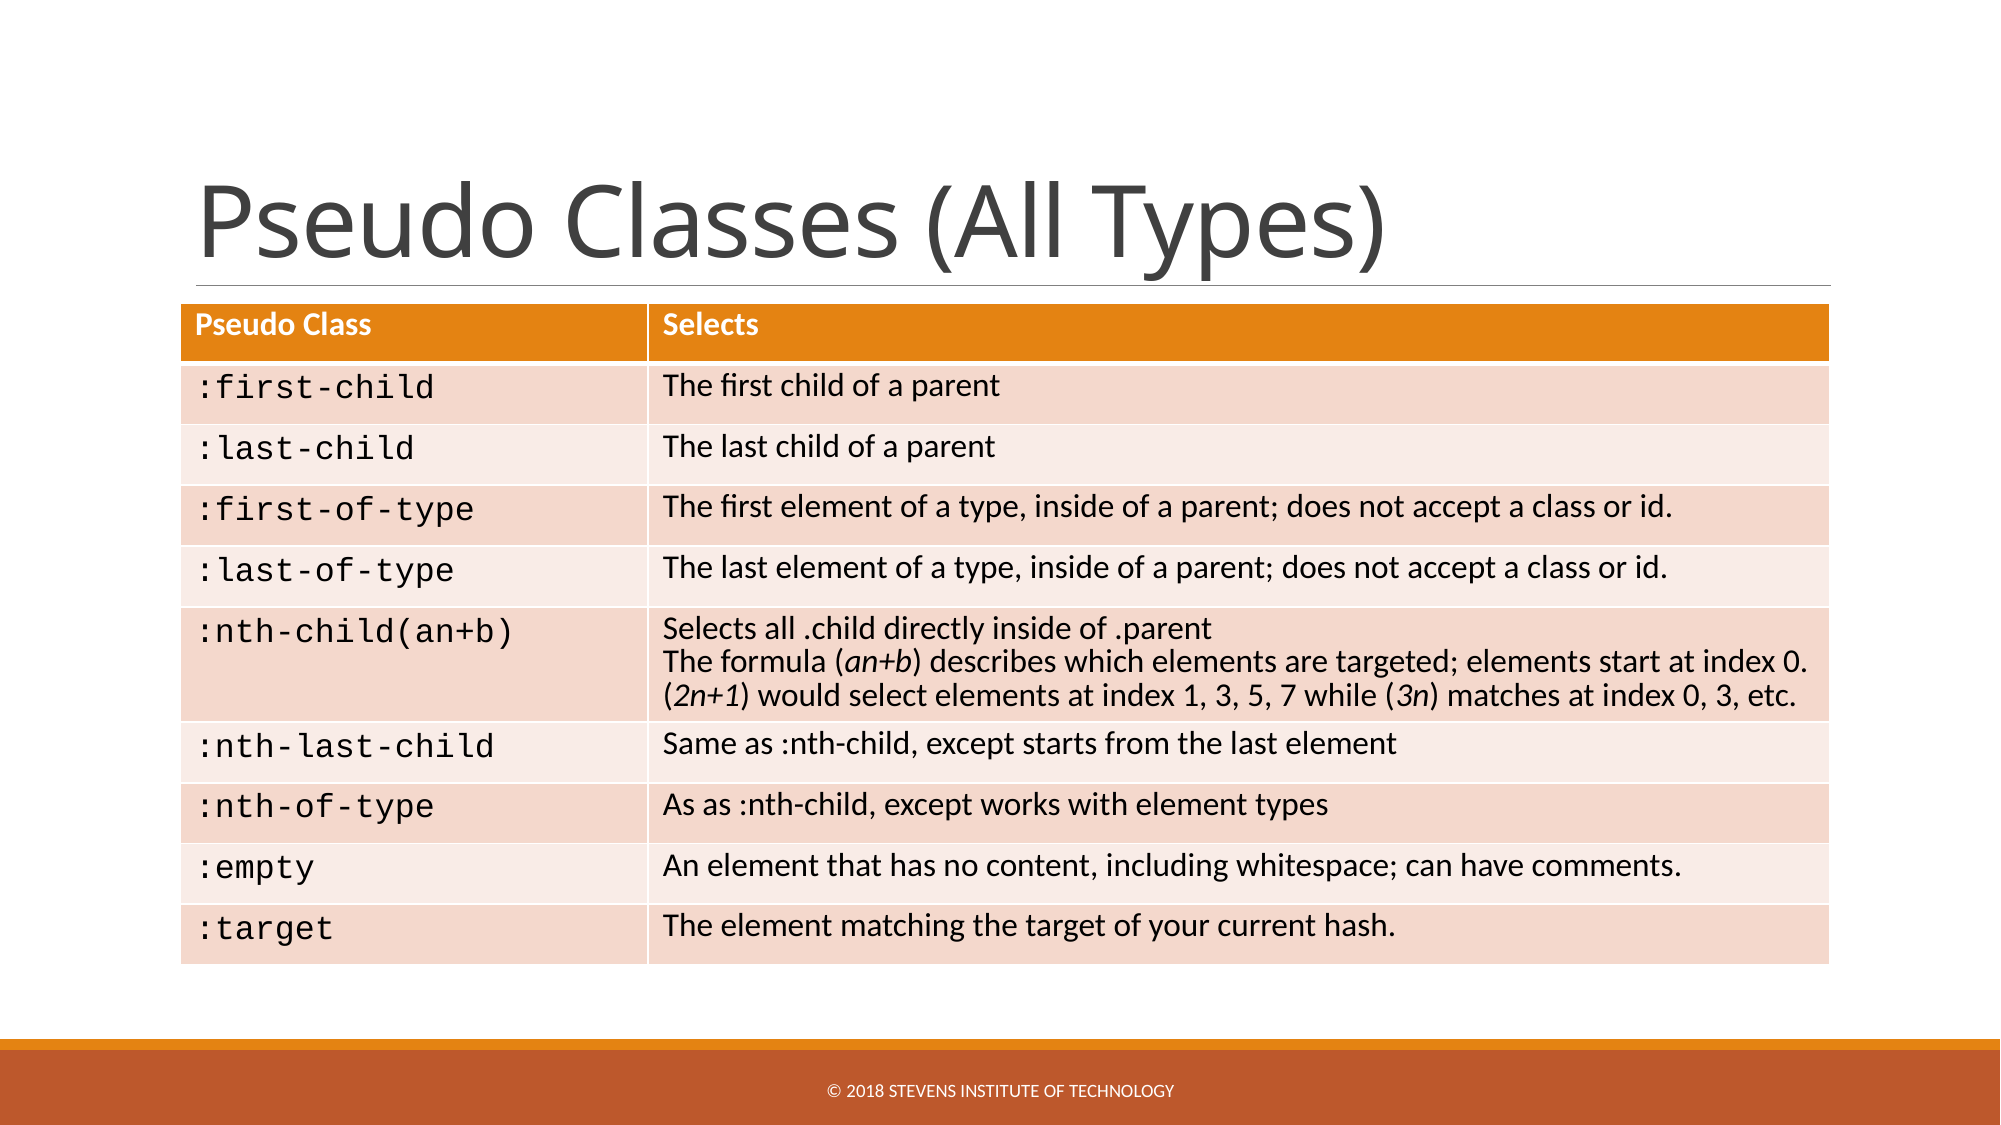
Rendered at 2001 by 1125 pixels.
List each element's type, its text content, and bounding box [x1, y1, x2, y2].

table_cell An element that has no content, including whitespace; can have comments. [649, 844, 1829, 903]
table_cell :last-of-type [181, 547, 647, 606]
title Pseudo Classes (All Types) [180, 47, 1830, 285]
table_cell The last child of a parent [649, 425, 1829, 484]
table_cell Same as :nth-child, except starts from the last element [649, 723, 1829, 782]
table_cell The first child of a parent [649, 366, 1829, 424]
table_cell :last-child [181, 425, 647, 484]
table_cell Selects all .child directly inside of .parent The formula (an+b) describes which elements are targeted; elements start at index 0. (2n+1) would select elements at index 1, 3, 5, 7 while (3n) matches at index 0, 3, etc. [649, 608, 1829, 721]
footer © 2018 STEVENS INSTITUTE OF TECHNOLOGY [604, 1059, 1396, 1120]
table_cell The last element of a type, inside of a parent; does not accept a class or id. [649, 547, 1829, 606]
table_header Pseudo Class [181, 304, 647, 361]
table_cell The first element of a type, inside of a parent; does not accept a class or id. [649, 486, 1829, 545]
table_cell :nth-of-type [181, 784, 647, 843]
table_cell :nth-child(an+b) [181, 608, 647, 721]
table_header Selects [649, 304, 1829, 361]
table_cell As as :nth-child, except works with element types [649, 784, 1829, 843]
table_cell :first-child [181, 366, 647, 424]
table_cell :nth-last-child [181, 723, 647, 782]
table_cell :target [181, 905, 647, 964]
table_cell :empty [181, 844, 647, 903]
table_cell :first-of-type [181, 486, 647, 545]
table_cell The element matching the target of your current hash. [649, 905, 1829, 964]
